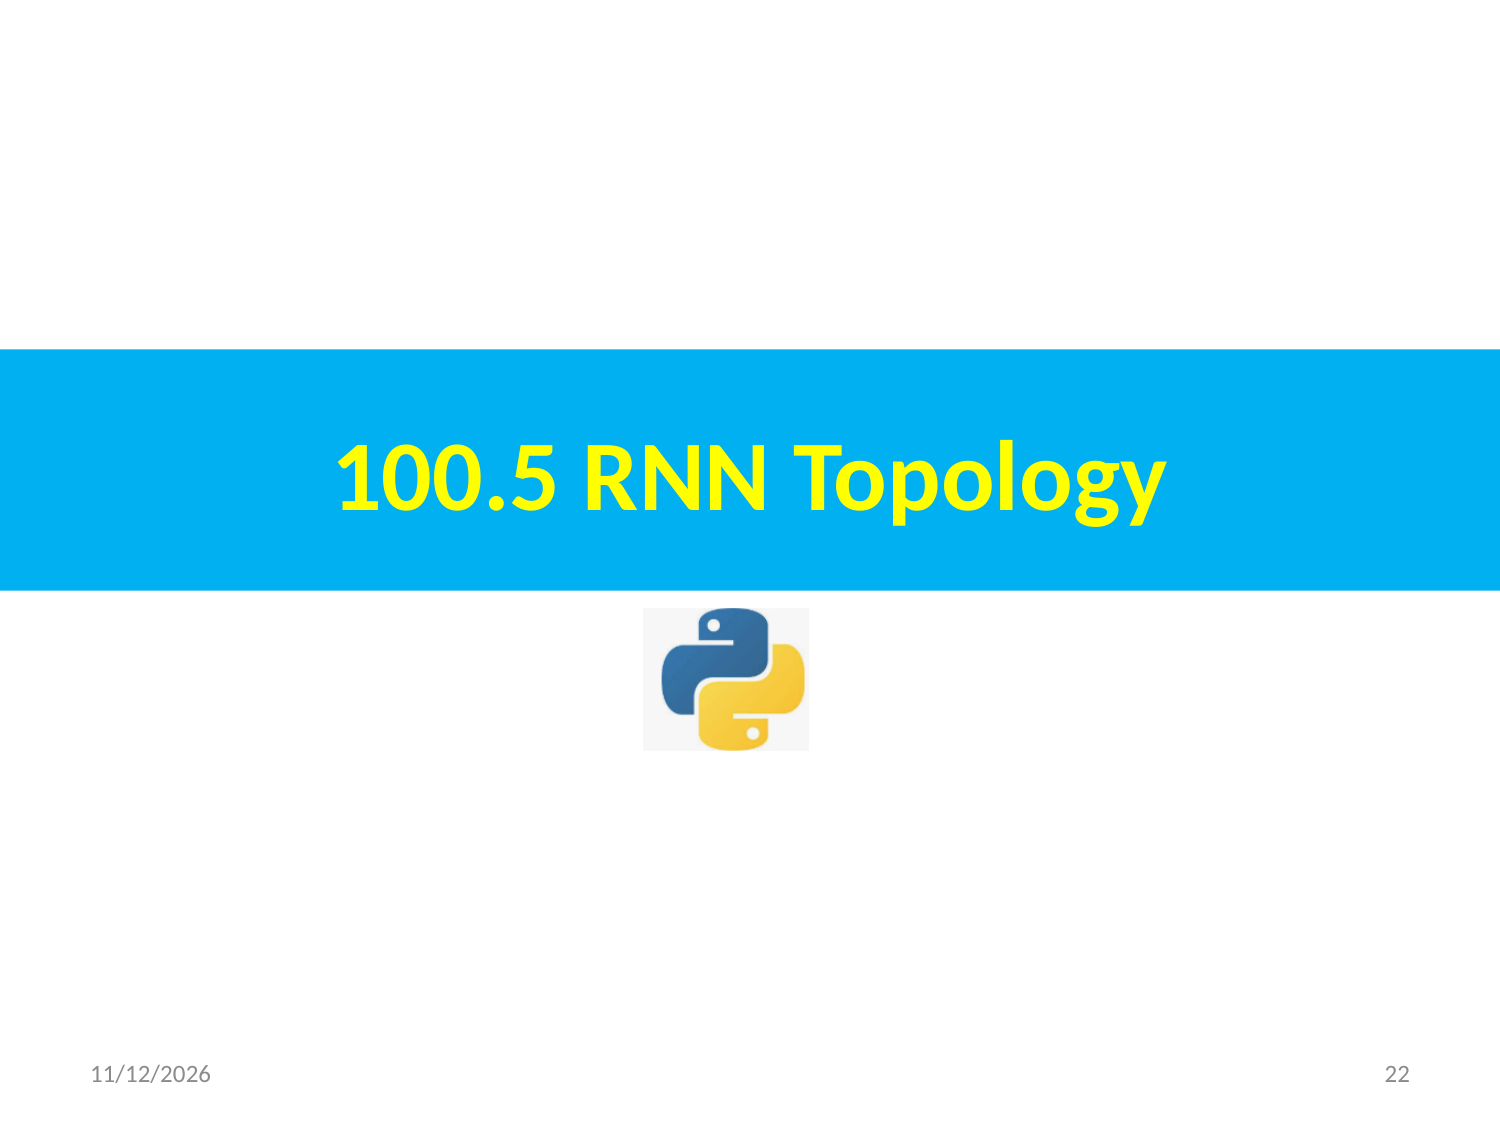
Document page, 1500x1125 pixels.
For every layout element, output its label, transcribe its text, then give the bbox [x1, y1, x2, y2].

title 100.5 RNN Topology [0, 349, 1500, 591]
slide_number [75, 1042, 425, 1103]
slide_number 22 [1074, 1042, 1425, 1103]
picture [643, 606, 809, 752]
